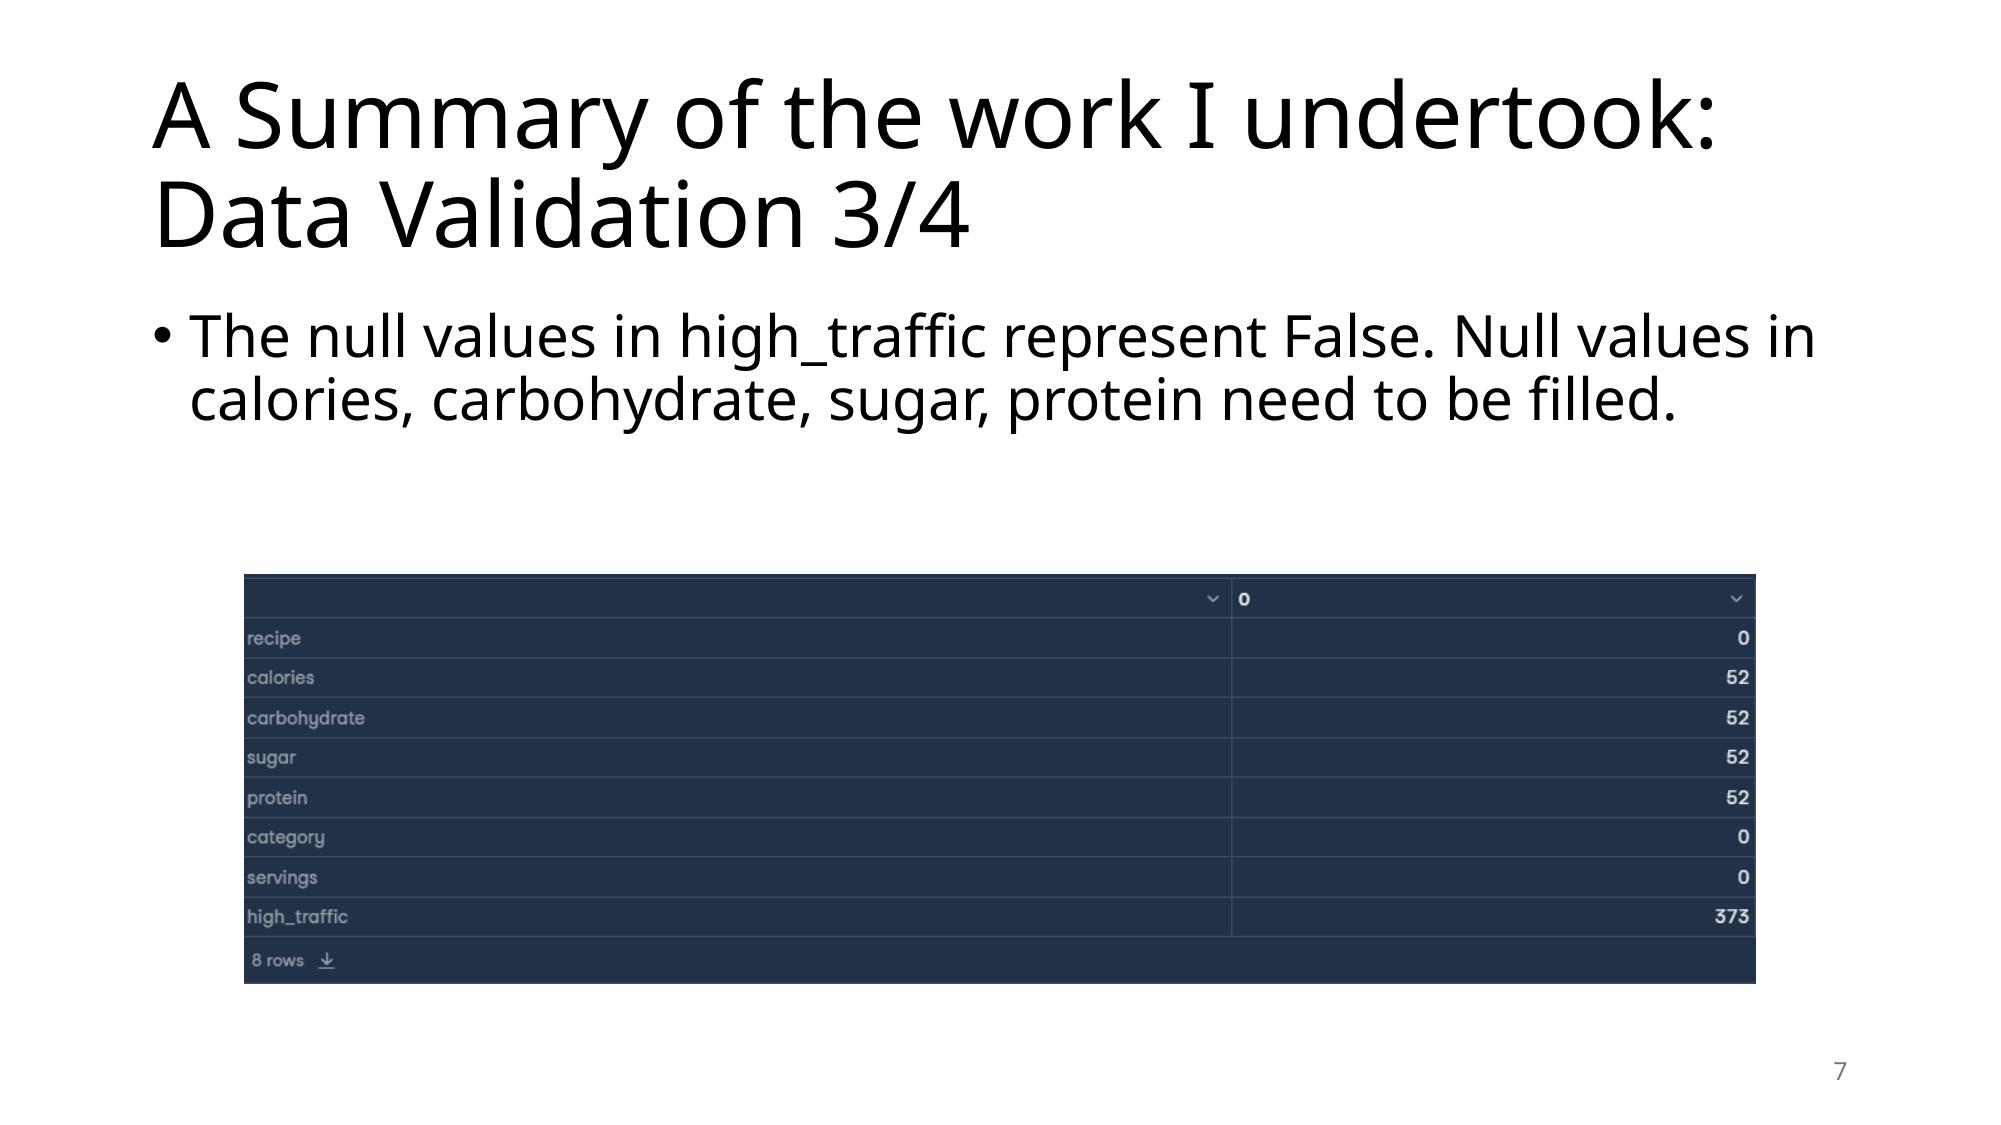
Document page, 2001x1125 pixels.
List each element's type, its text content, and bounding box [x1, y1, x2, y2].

title A Summary of the work I undertook: Data Validation 3/4 [137, 59, 1863, 278]
list The null values in high_traffic represent False. Null values in calories, carbohydrate, sugar, protein need to be filled. [137, 299, 1863, 953]
picture [243, 574, 1757, 985]
slide_number 7 [1412, 1042, 1863, 1103]
